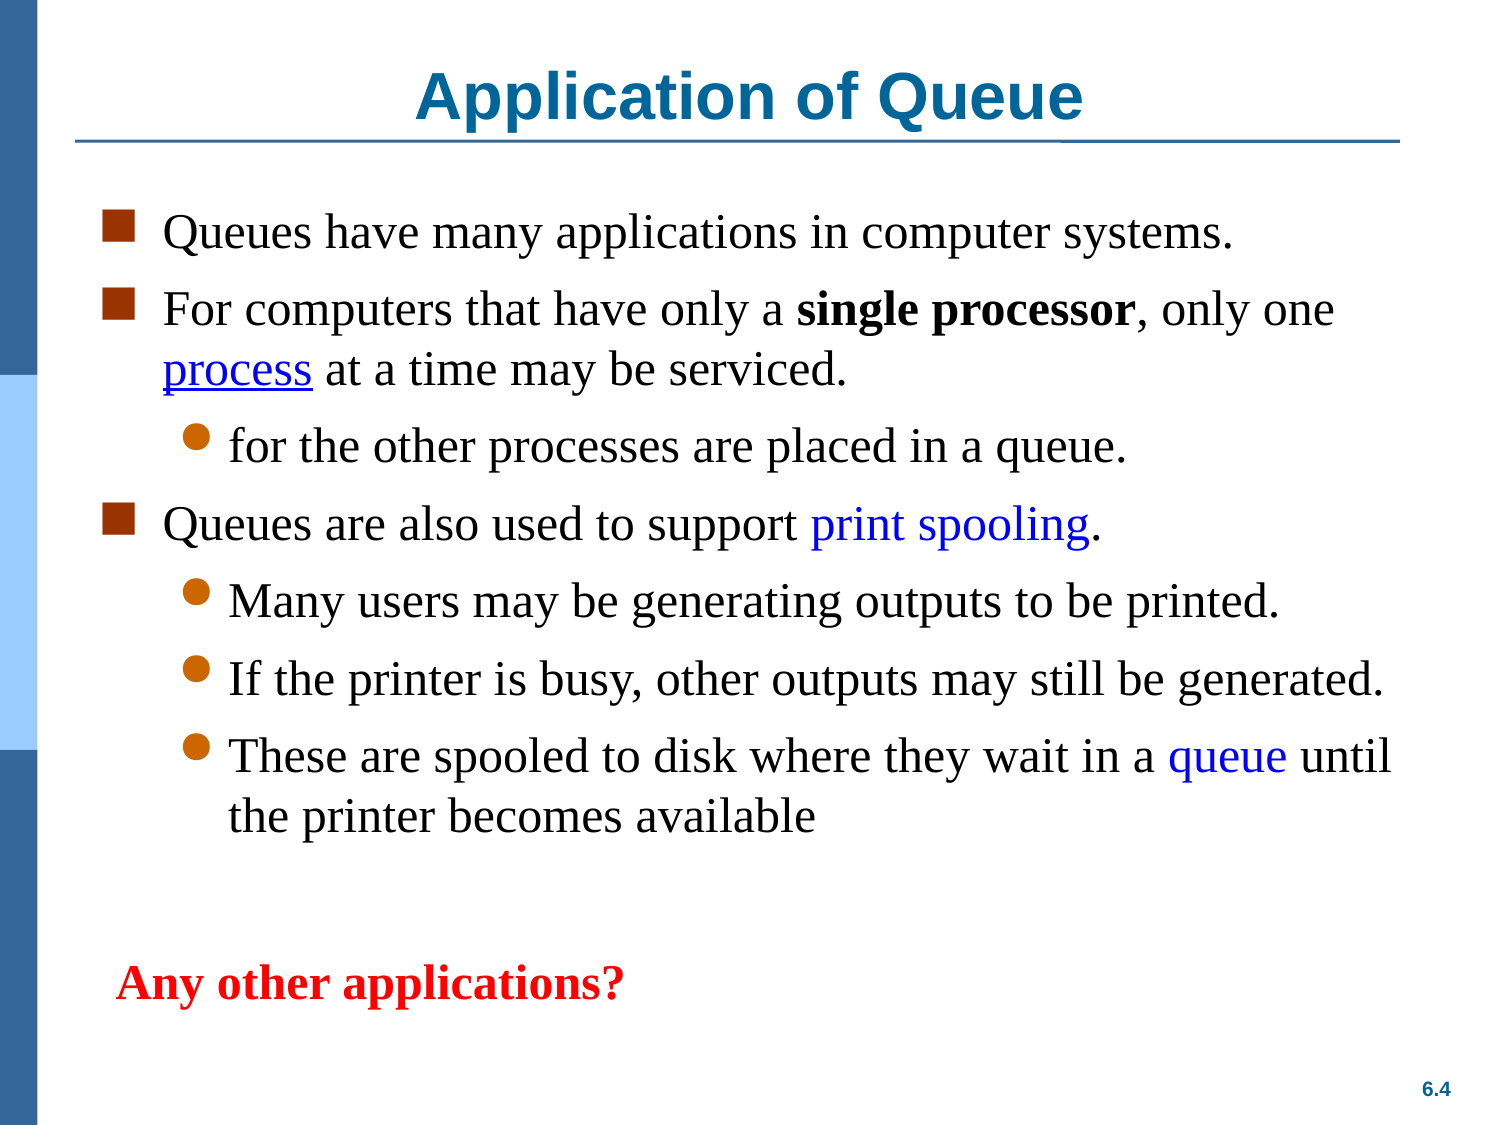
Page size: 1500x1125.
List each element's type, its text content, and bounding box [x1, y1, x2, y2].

list Queues have many applications in computer systems. For computers that have only a single processor, only one process at a time may be serviced. for the other processes are placed in a queue. Queues are also used to support print spooling. Many users may be generating outputs to be printed. If the printer is busy, other outputs may still be generated. These are spooled to disk where they wait in a queue until the printer becomes available Any other applications? [91, 190, 1462, 1067]
title Application of Queue [75, 45, 1425, 141]
